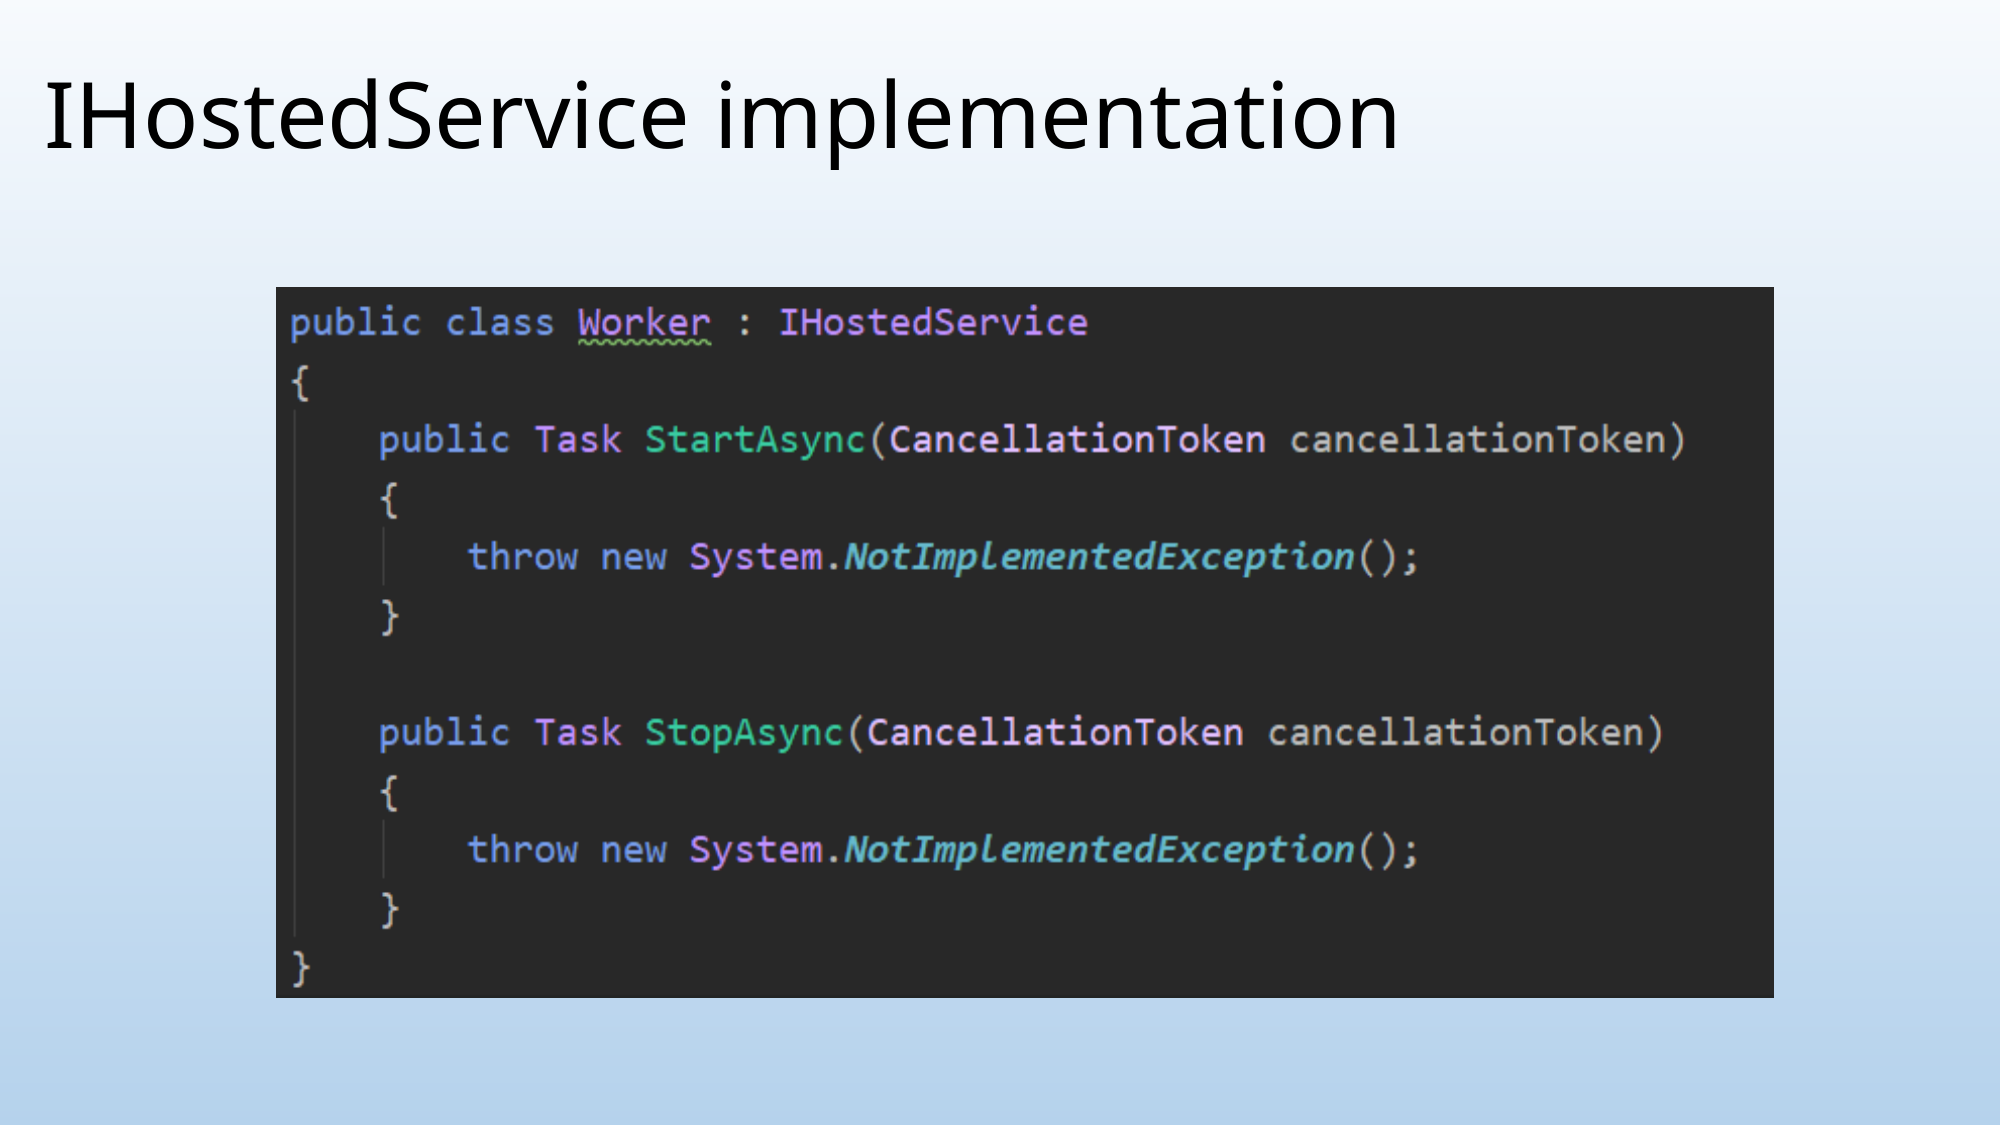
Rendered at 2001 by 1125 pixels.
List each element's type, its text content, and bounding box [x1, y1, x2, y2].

picture [275, 287, 1774, 998]
title IHostedService implementation [29, 9, 1755, 228]
